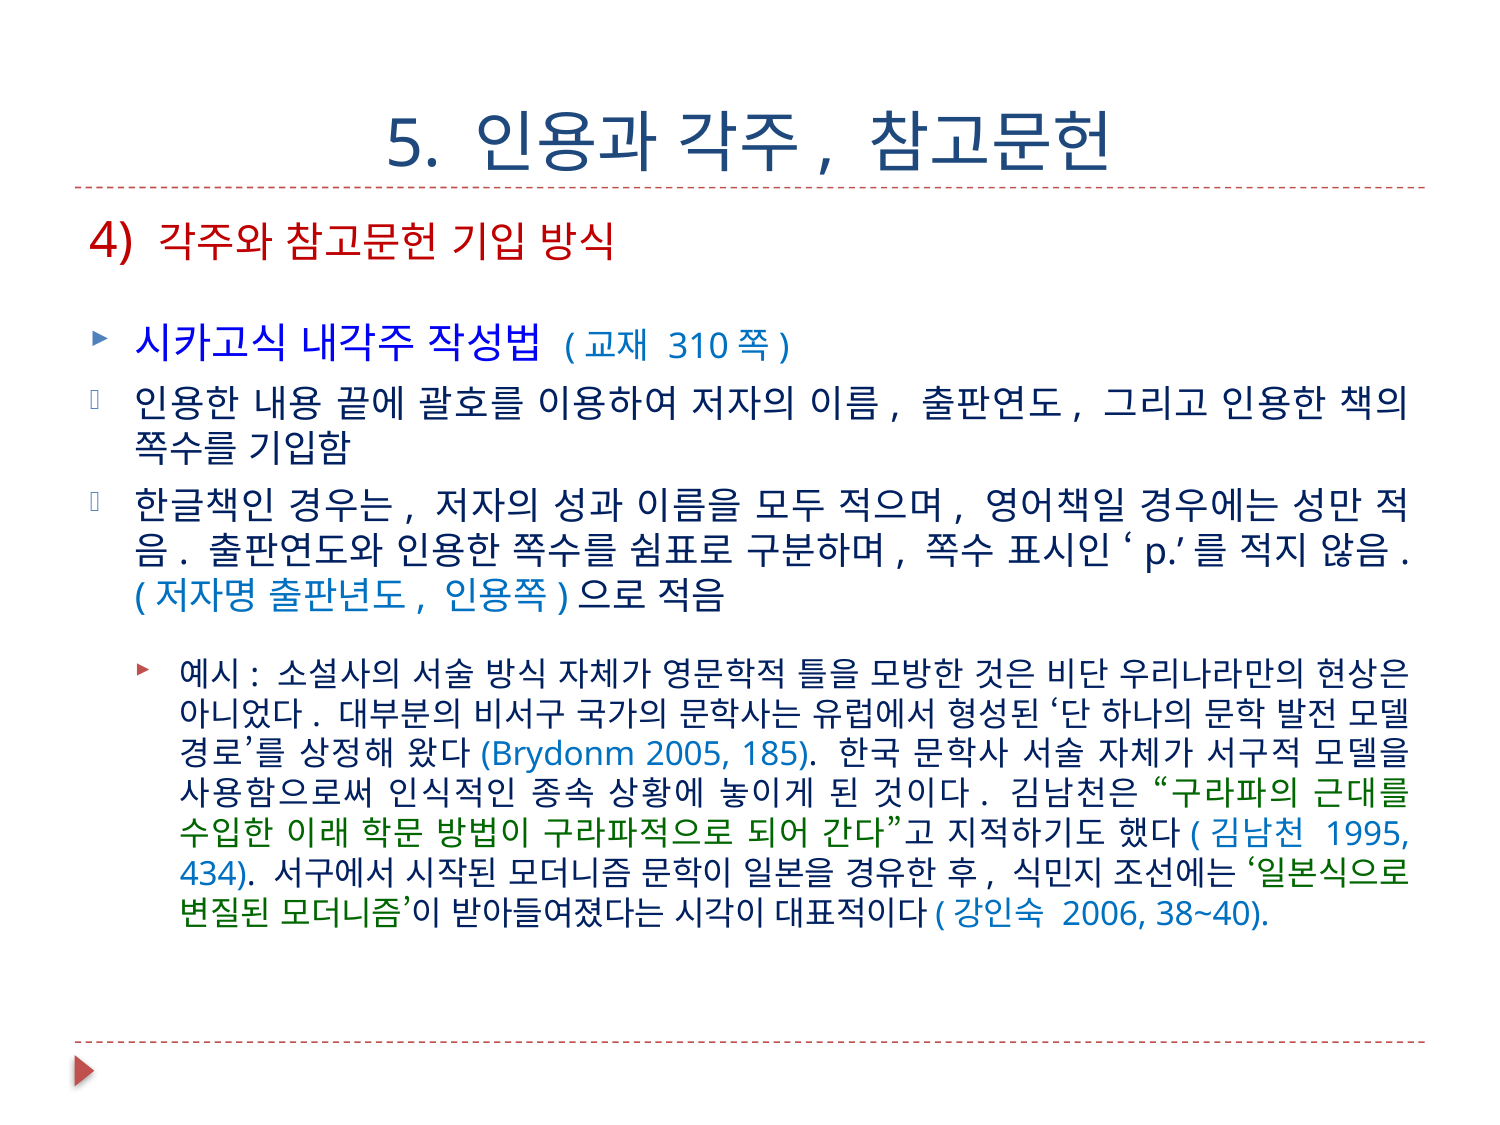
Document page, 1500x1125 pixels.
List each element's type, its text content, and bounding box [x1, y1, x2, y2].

title 5. 인용과 각주, 참고문헌 [75, 24, 1425, 188]
list 4) 각주와 참고문헌 기입 방식 시카고식 내각주 작성법 (교재 310쪽) 인용한 내용 끝에 괄호를 이용하여 저자의 이름, 출판연도, 그리고 인용한 책의 쪽수를 기입함 한글책인 경우는, 저자의 성과 이름을 모두 적으며, 영어책일 경우에는 성만 적음. 출판연도와 인용한 쪽수를 쉼표로 구분하며, 쪽수 표시인 ‘p.’를 적지 않음. (저자명 출판년도, 인용쪽)으로 적음 예시: 소설사의 서술 방식 자체가 영문학적 틀을 모방한 것은 비단 우리나라만의 현상은 아니었다. 대부분의 비서구 국가의 문학사는 유럽에서 형성된 ‘단 하나의 문학 발전 모델 경로’를 상정해 왔다(Brydonm 2005, 185). 한국 문학사 서술 자체가 서구적 모델을 사용함으로써 인식적인 종속 상황에 놓이게 된 것이다. 김남천은 “구라파의 근대를 수입한 이래 학문 방법이 구라파적으로 되어 간다”고 지적하기도 했다(김남천 1995, 434). 서구에서 시작된 모더니즘 문학이 일본을 경유한 후, 식민지 조선에는 ‘일본식으로 변질된 모더니즘’이 받아들여졌다는 시각이 대표적이다(강인숙 2006, 38~40). [75, 200, 1425, 1010]
